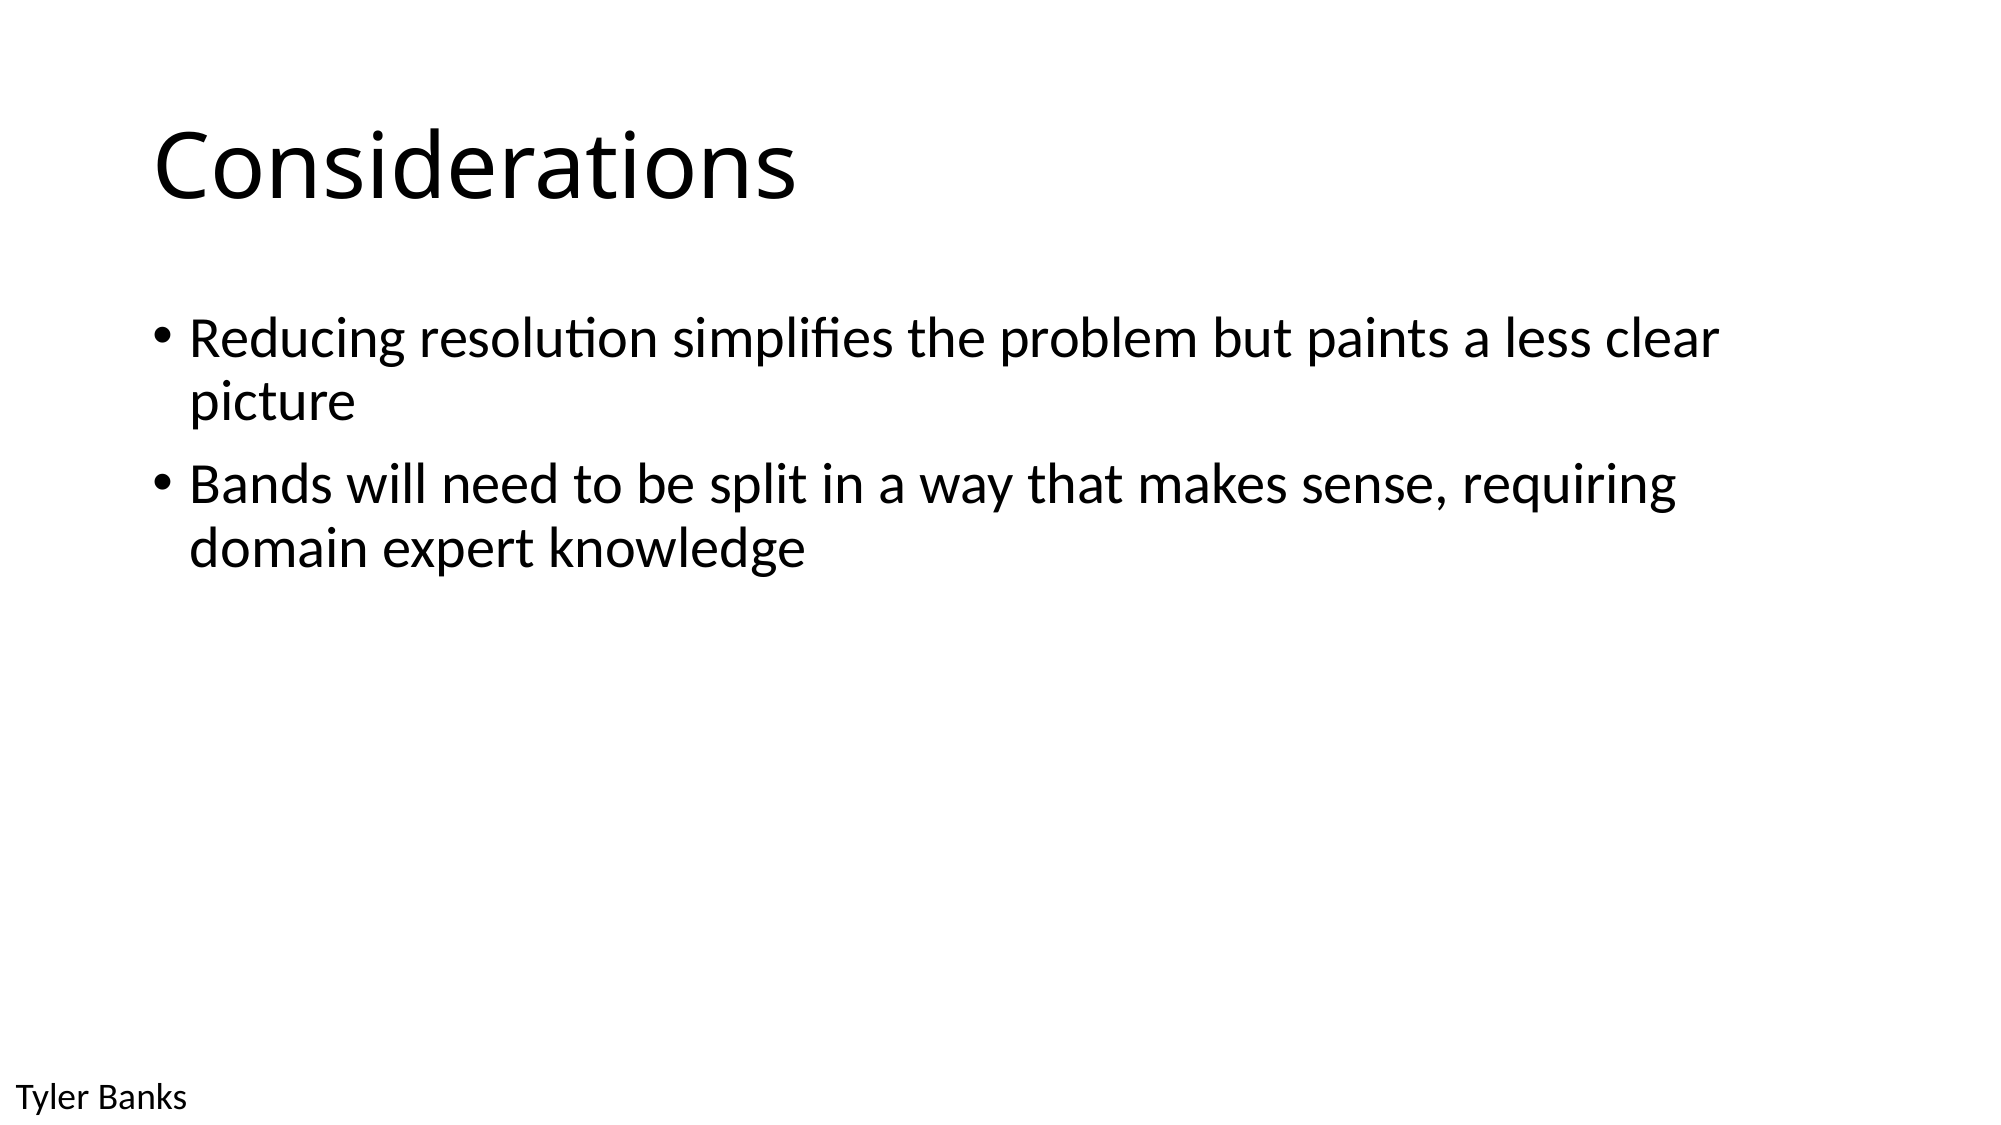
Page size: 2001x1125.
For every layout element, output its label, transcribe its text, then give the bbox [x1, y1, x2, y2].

list Reducing resolution simplifies the problem but paints a less clear picture Bands will need to be split in a way that makes sense, requiring domain expert knowledge [137, 299, 1863, 1014]
title Considerations [137, 59, 1863, 278]
text_box Tyler Banks [0, 1064, 203, 1125]
